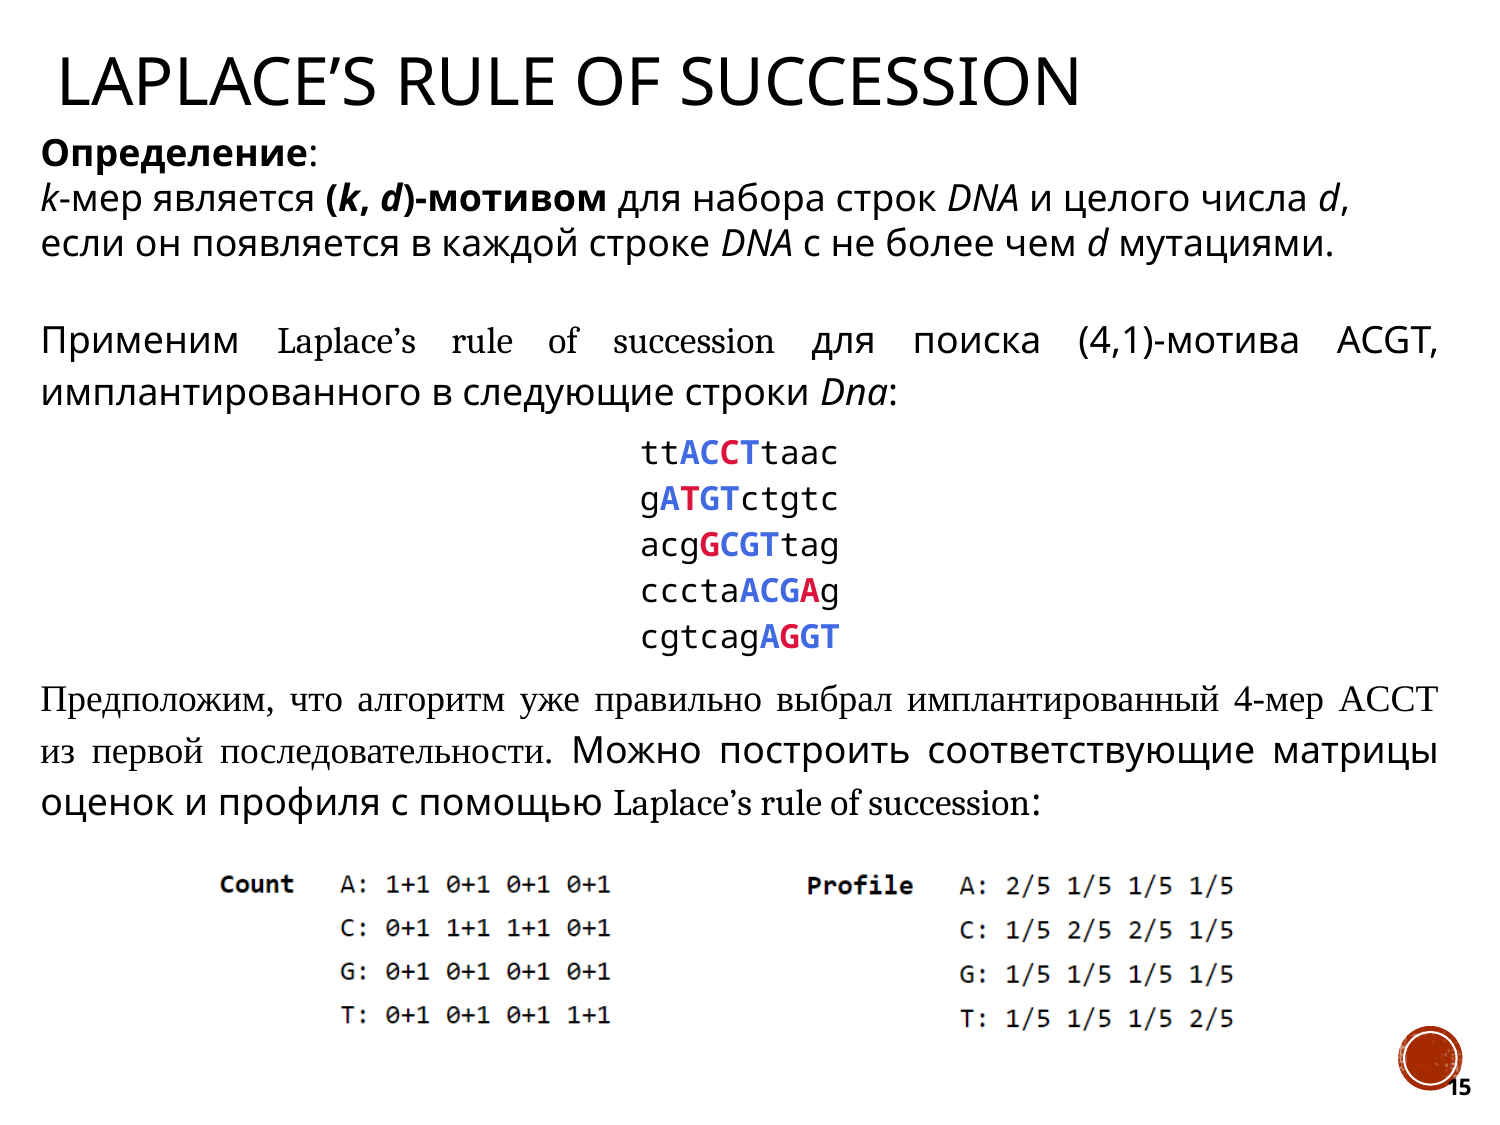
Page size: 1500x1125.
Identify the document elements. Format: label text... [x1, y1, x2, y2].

text_box Определение: k-мер является (k, d)-мотивом для набора строк DNA и целого числа d, если он появляется в каждой строке DNA с не более чем d мутациями. Применим Laplace’s rule of succession для поиска (4,1)-мотива ACGT, имплантированного в следующие строки Dna: ttACCTtaac gATGTctgtc acgGCGTtag ccctaACGAg cgtcagAGGT Предположим, что алгоритм уже правильно выбрал имплантированный 4-мер ACCT из первой последовательности. Можно построить соответствующие матрицы оценок и профиля с помощью Laplace’s rule of succession: [25, 122, 1454, 830]
picture [206, 863, 647, 1036]
slide_number 15 [1419, 1051, 1500, 1125]
title laplace’s rule of succession [41, 11, 1317, 122]
picture [797, 863, 1254, 1040]
